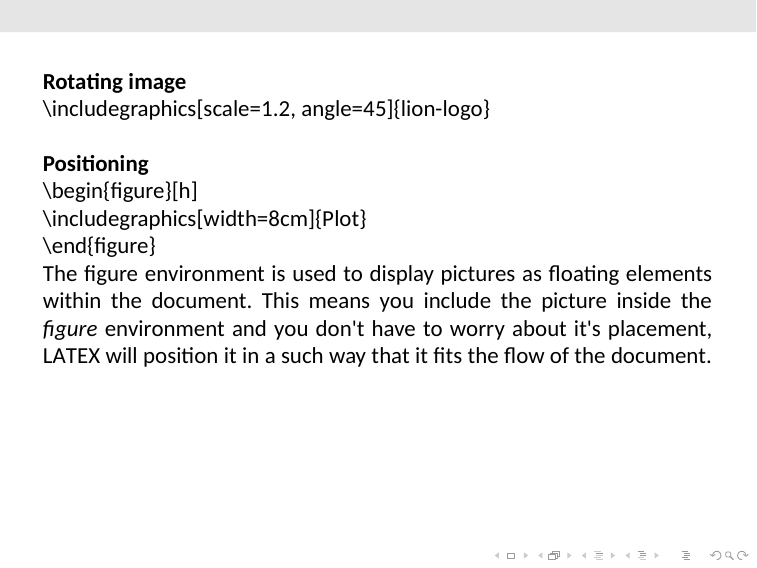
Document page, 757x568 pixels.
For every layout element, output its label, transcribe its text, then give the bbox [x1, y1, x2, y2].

text_box Rotating image \includegraphics[scale=1.2, angle=45]{lion-logo} Positioning \begin{figure}[h] \includegraphics[width=8cm]{Plot} \end{figure} The figure environment is used to display pictures as floating elements within the document. This means you include the picture inside the figure environment and you don't have to worry about it's placement, LaTeX will position it in a such way that it fits the flow of the document. [28, 58, 729, 431]
